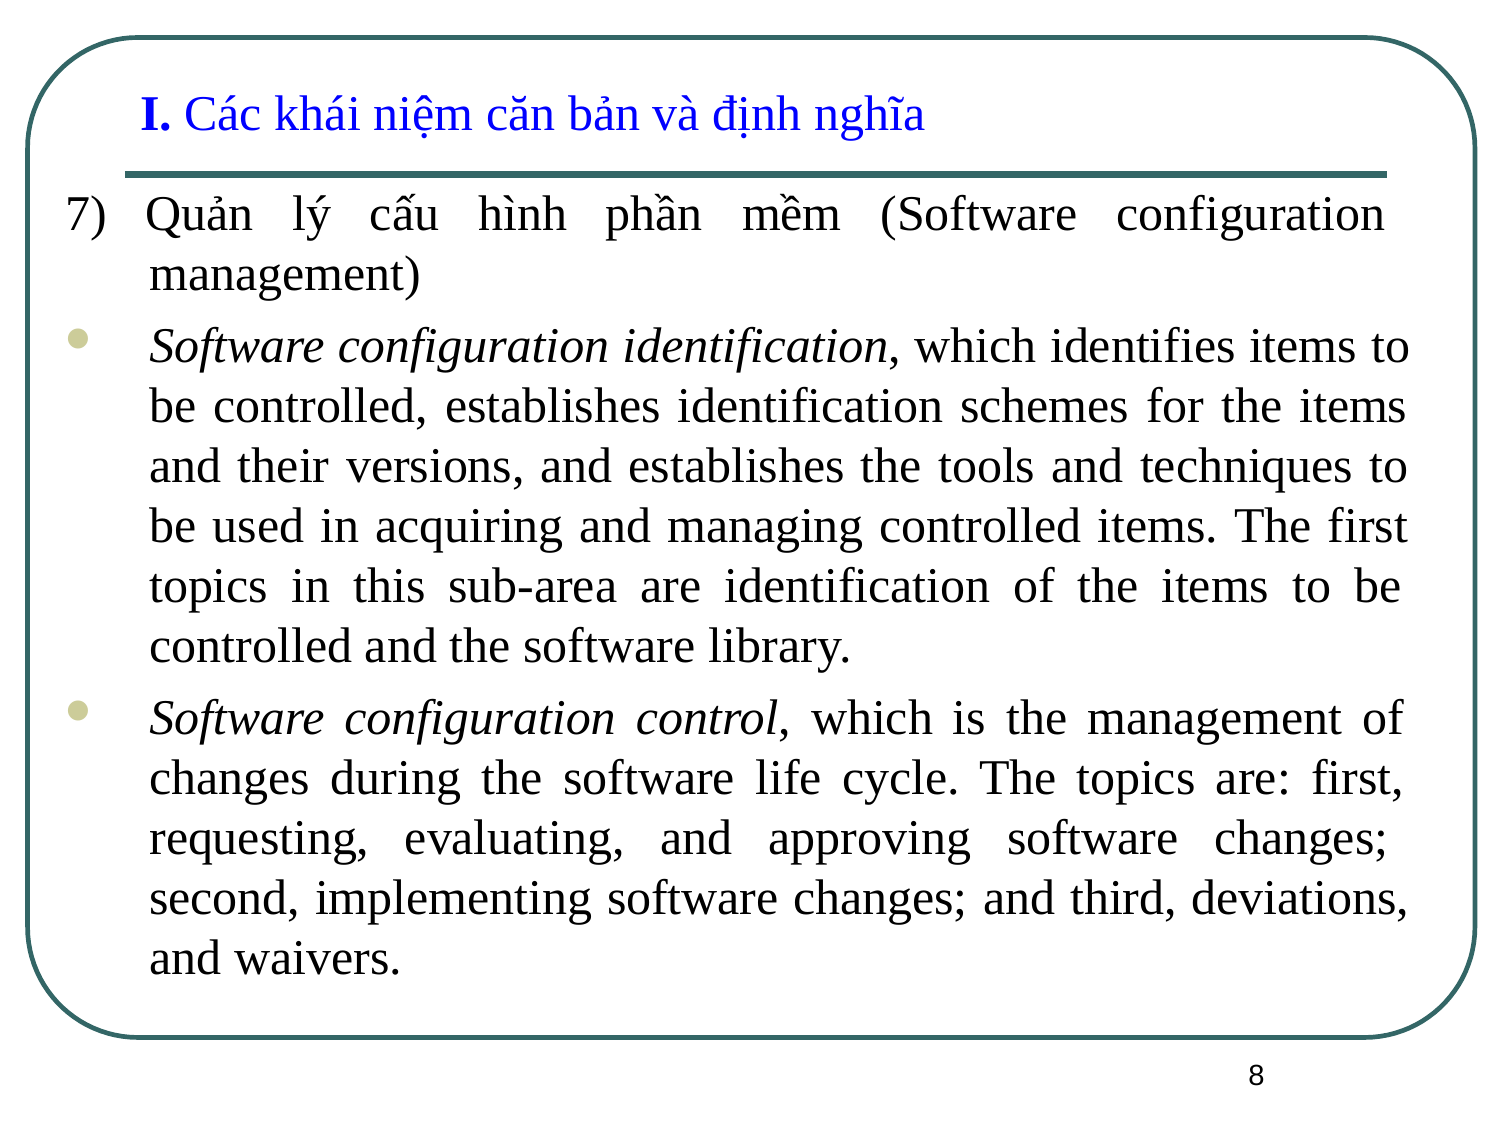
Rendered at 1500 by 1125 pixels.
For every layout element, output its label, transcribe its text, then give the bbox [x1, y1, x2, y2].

text_box 8 [1242, 1055, 1271, 1092]
text_box I. Các khái niệm căn bản và định nghĩa 7) Quản lý cấu hình phần mềm (Software configuration management) Software configuration identification, which identifies items to be controlled, establishes identification schemes for the items and their versions, and establishes the tools and techniques to be used in acquiring and managing controlled items. The first topics in this sub-area are identification of the items to be controlled and the software library. Software configuration control, which is the management of changes during the software life cycle. The topics are: first, requesting, evaluating, and approving software changes; second, implementing software changes; and third, deviations, and waivers. [62, 78, 1425, 985]
